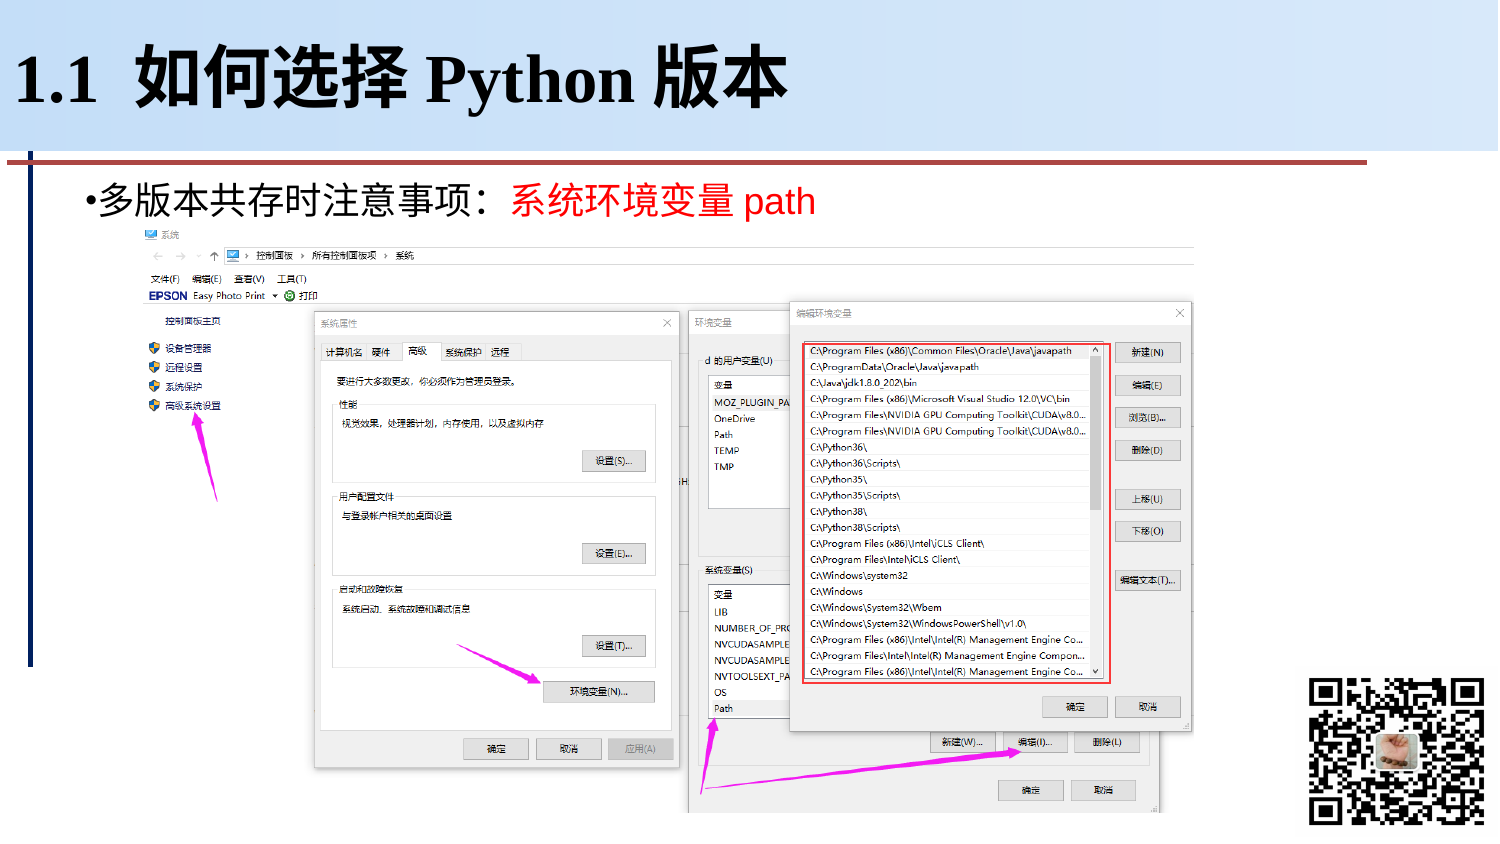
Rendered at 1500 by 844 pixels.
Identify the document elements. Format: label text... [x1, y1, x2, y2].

picture [143, 230, 1194, 813]
picture [1295, 666, 1498, 837]
title 1.1 如何选择Python版本 [0, 0, 1499, 151]
text_box 多版本共存时注意事项：系统环境变量path [70, 169, 832, 230]
